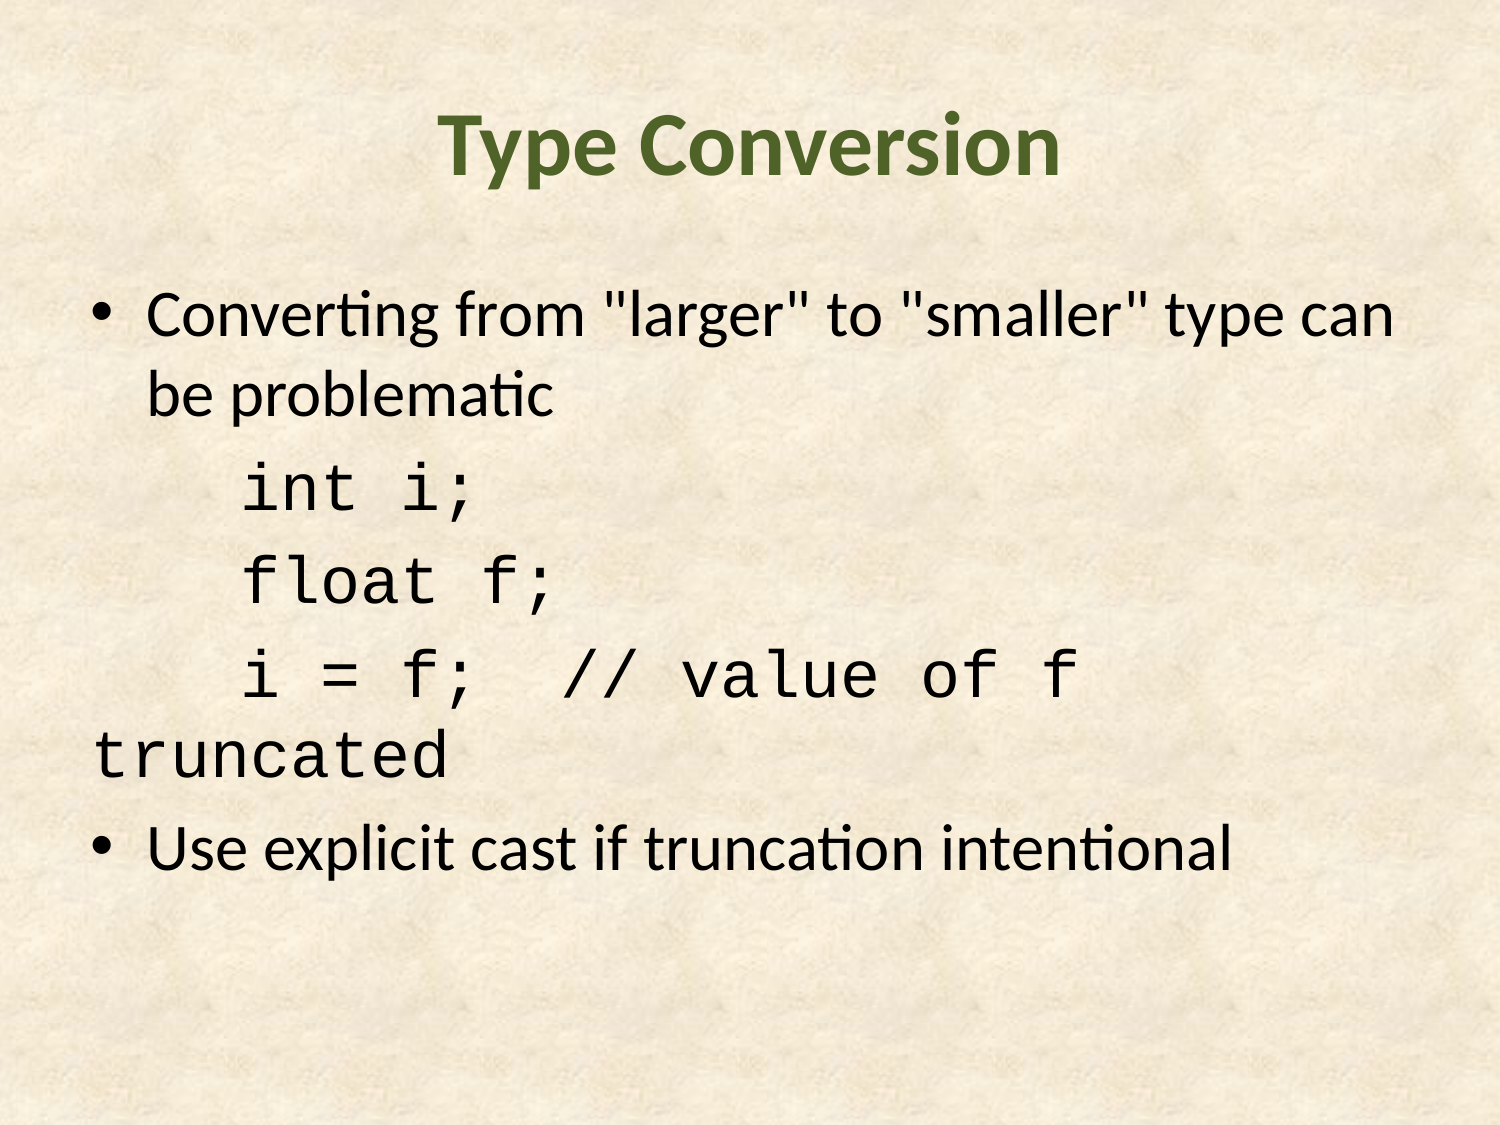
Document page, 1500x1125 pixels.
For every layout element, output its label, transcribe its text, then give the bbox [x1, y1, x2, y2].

list Converting from "larger" to "smaller" type can be problematic int i; float f; i = f; // value of f truncated Use explicit cast if truncation intentional [75, 262, 1466, 1005]
title Type Conversion [75, 45, 1425, 233]
